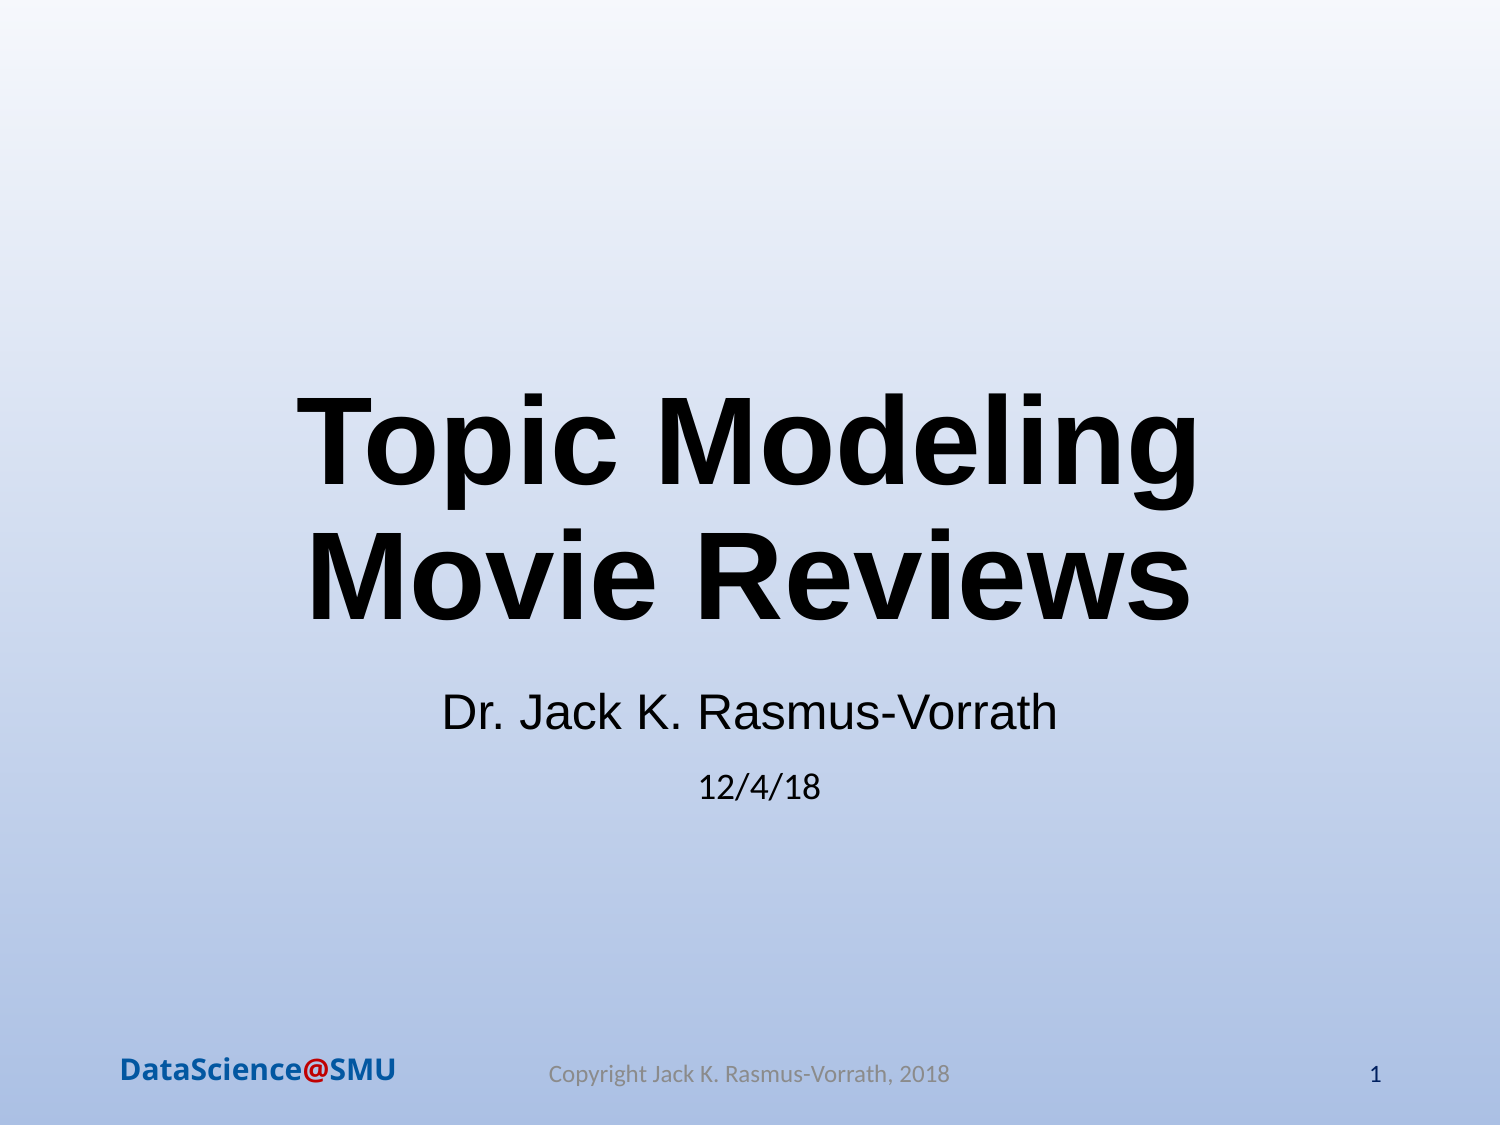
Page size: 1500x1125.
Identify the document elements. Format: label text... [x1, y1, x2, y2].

footer Copyright Jack K. Rasmus-Vorrath, 2018 [496, 1042, 1004, 1103]
slide_number 1 [1059, 1042, 1397, 1103]
subtitle Dr. Jack K. Rasmus-Vorrath [187, 679, 1313, 951]
text_box 12/4/18 [682, 754, 837, 815]
title Topic Modeling Movie Reviews [112, 262, 1388, 655]
